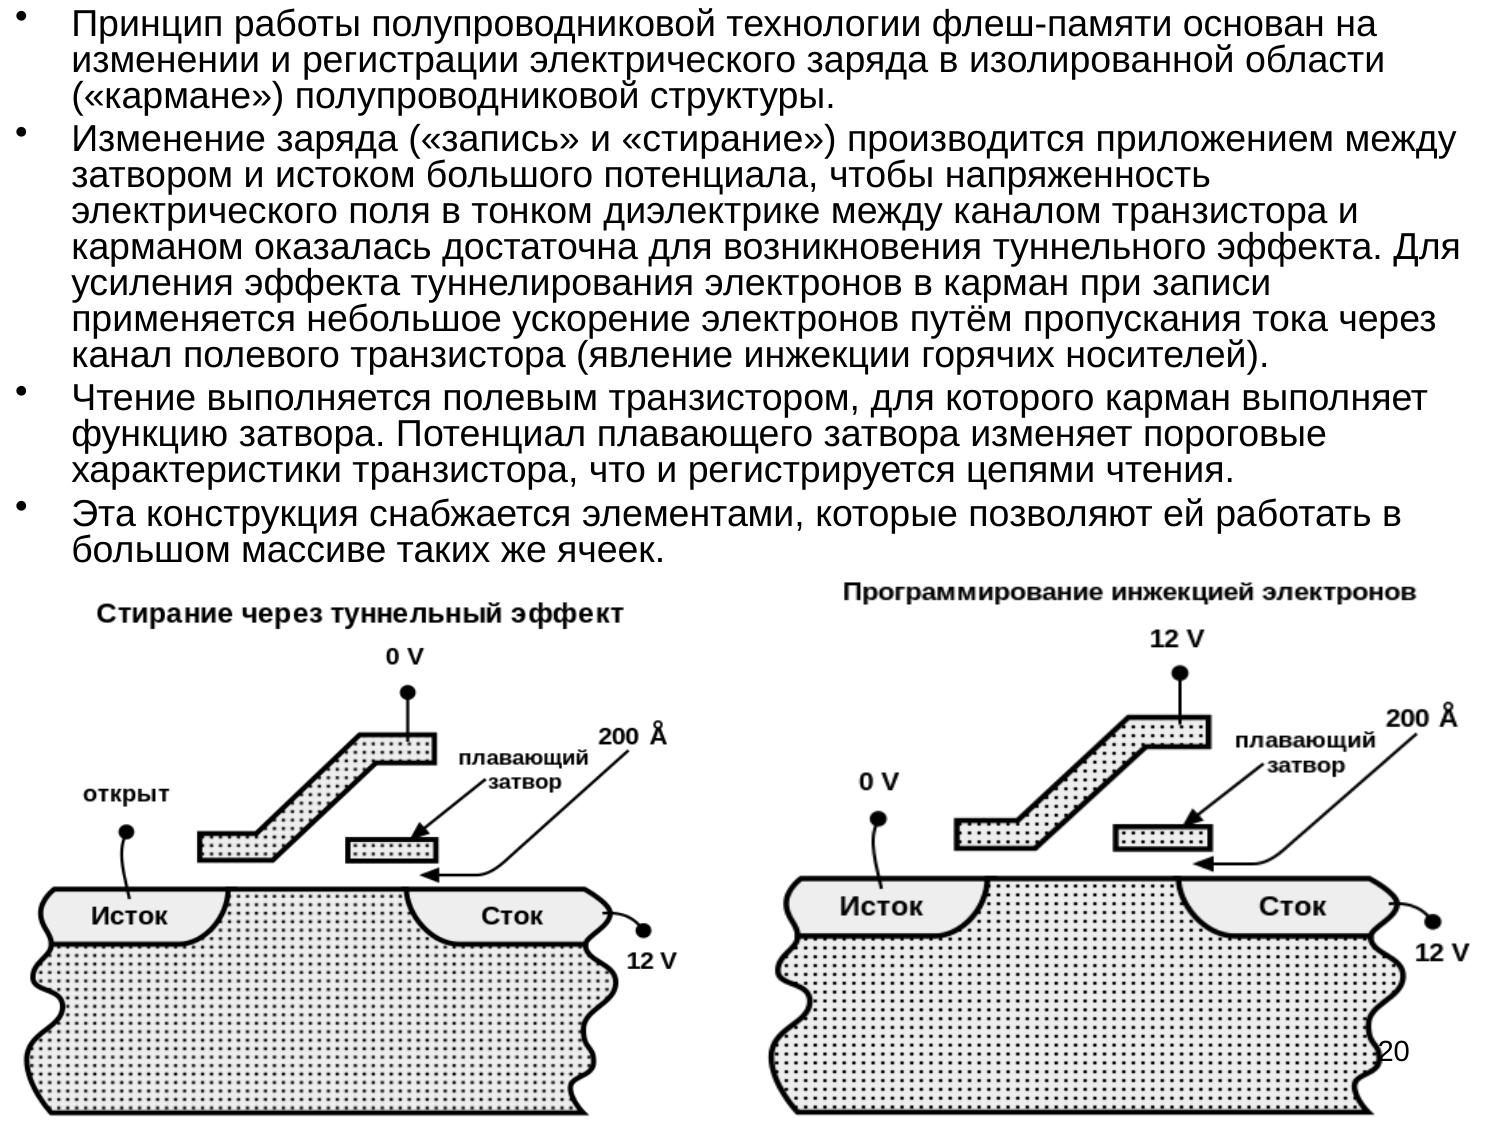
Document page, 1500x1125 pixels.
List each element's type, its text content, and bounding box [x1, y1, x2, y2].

picture [761, 562, 1500, 1125]
picture [17, 585, 706, 1125]
list Принцип работы полупроводниковой технологии флеш-памяти основан на изменении и регистрации электрического заряда в изолированной области («кармане») полупроводниковой структуры. Изменение заряда («запись» и «стирание») производится приложением между затвором и истоком большого потенциала, чтобы напряженность электрического поля в тонком диэлектрике между каналом транзистора и карманом оказалась достаточна для возникновения туннельного эффекта. Для усиления эффекта туннелирования электронов в карман при записи применяется небольшое ускорение электронов путём пропускания тока через канал полевого транзистора (явление инжекции горячих носителей). Чтение выполняется полевым транзистором, для которого карман выполняет функцию затвора. Потенциал плавающего затвора изменяет пороговые характеристики транзистора, что и регистрируется цепями чтения. Эта конструкция снабжается элементами, которые позволяют ей работать в большом массиве таких же ячеек. [0, 0, 1500, 599]
